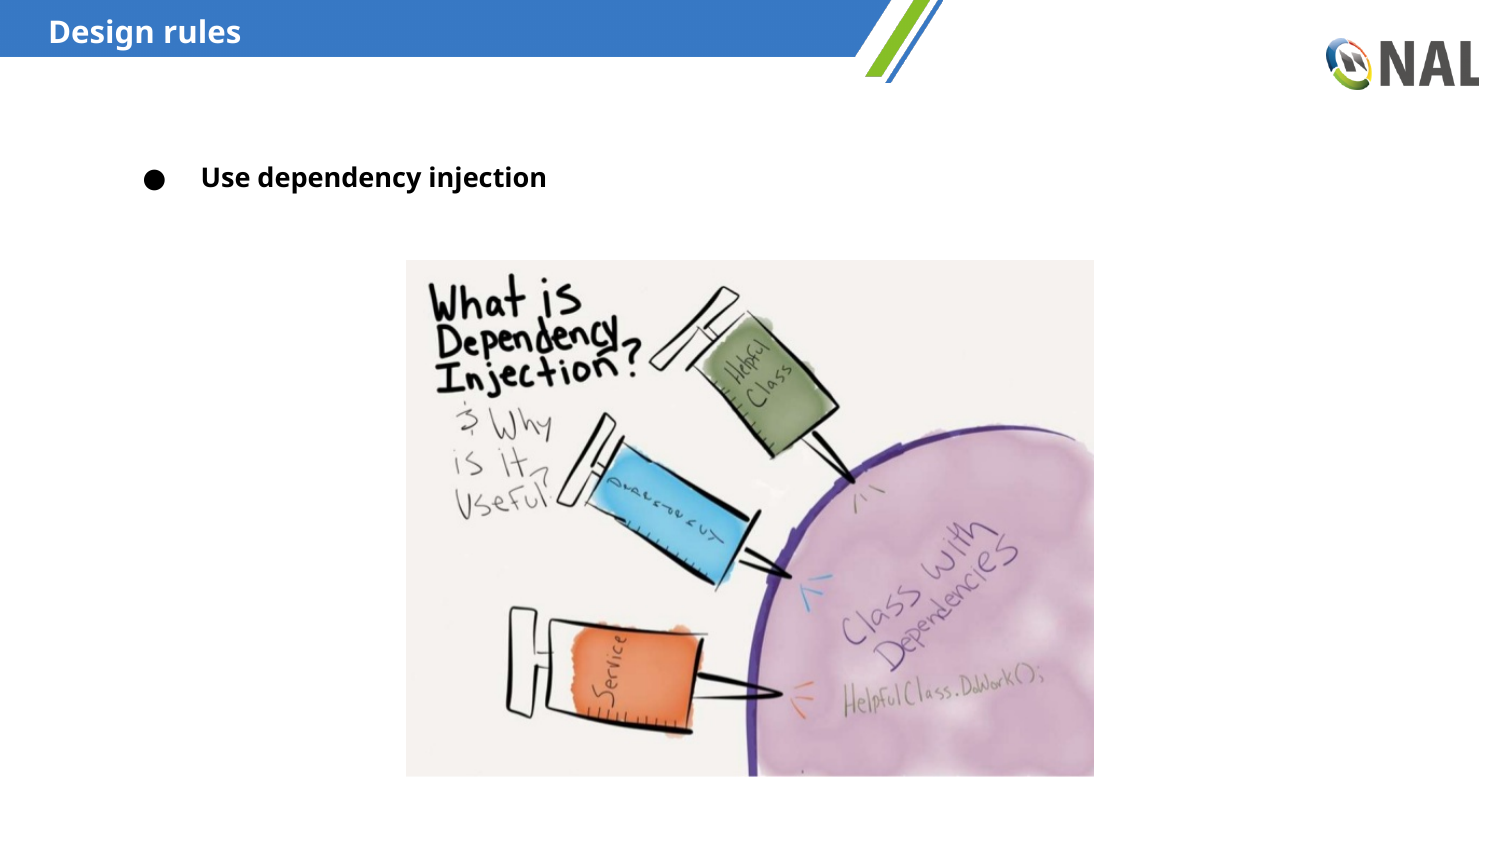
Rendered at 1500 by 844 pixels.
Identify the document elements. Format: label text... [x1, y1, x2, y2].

picture [1326, 38, 1479, 90]
picture [0, 0, 943, 83]
picture [405, 259, 1094, 777]
text_box Use dependency injection [103, 145, 1397, 779]
